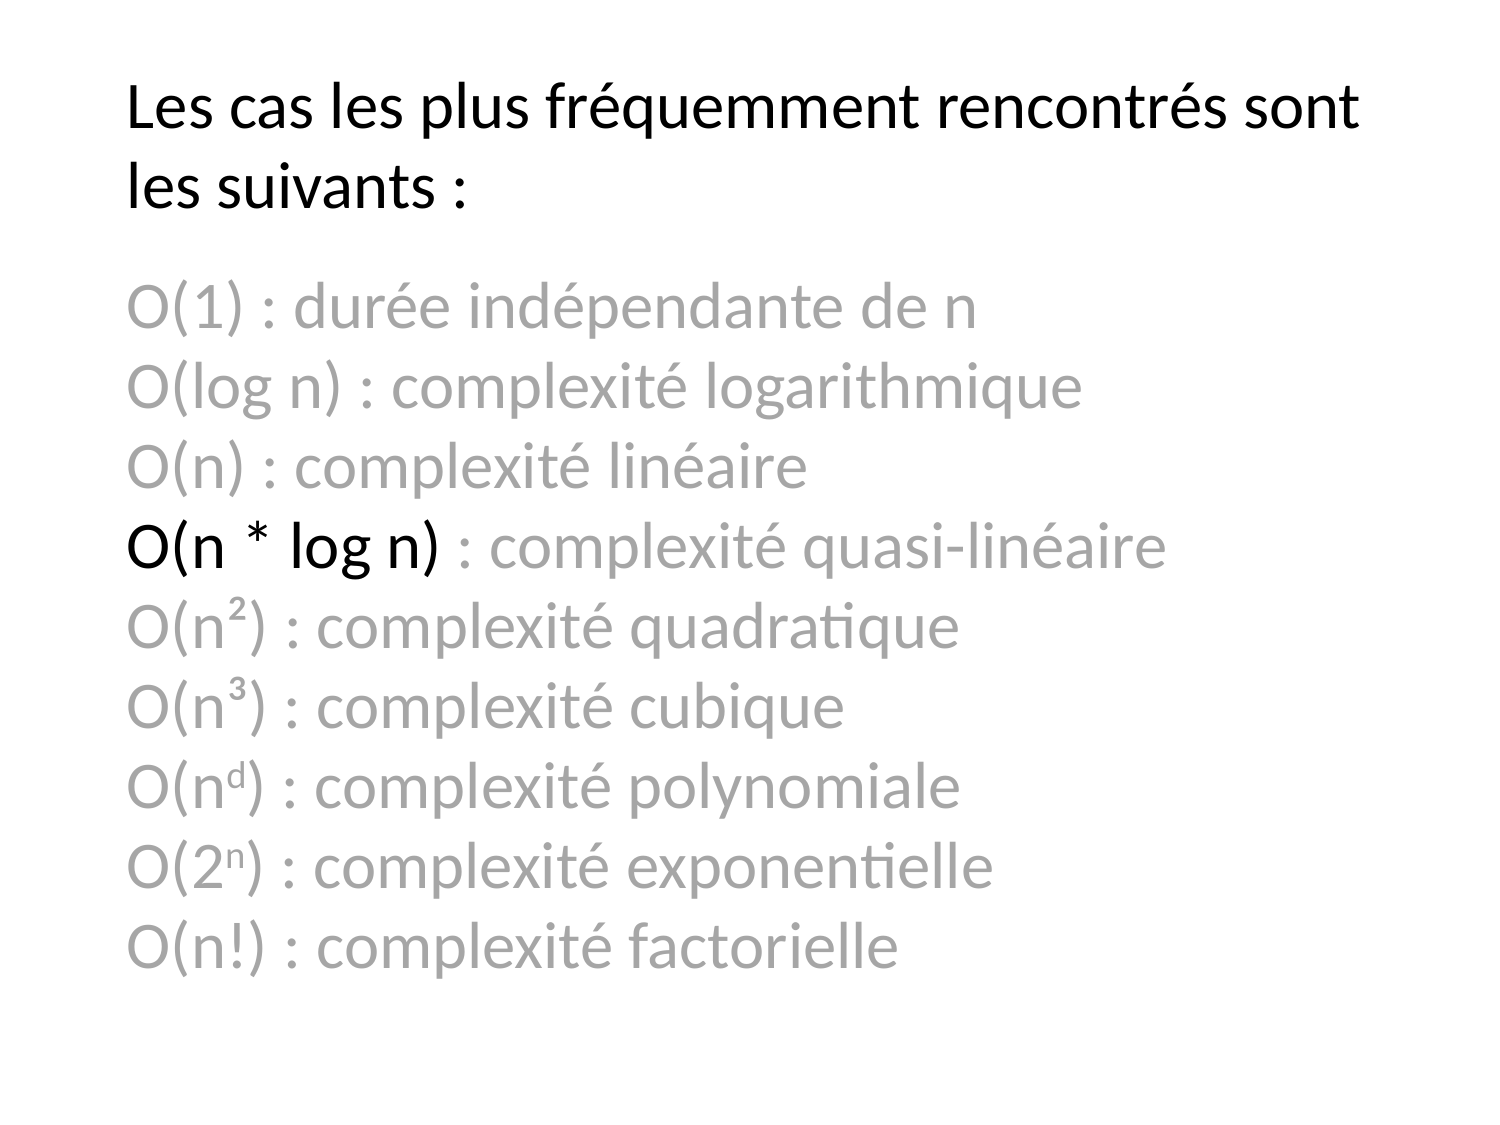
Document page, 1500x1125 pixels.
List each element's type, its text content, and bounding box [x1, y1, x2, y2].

text_box Les cas les plus fréquemment rencontrés sont les suivants : O(1) : durée indépendante de n O(log n) : complexité logarithmique O(n) : complexité linéaire O(n * log n) : complexité quasi-linéaire O(n²) : complexité quadratique O(n³) : complexité cubique O(nd) : complexité polynomiale O(2n) : complexité exponentielle O(n!) : complexité factorielle [112, 54, 1447, 989]
